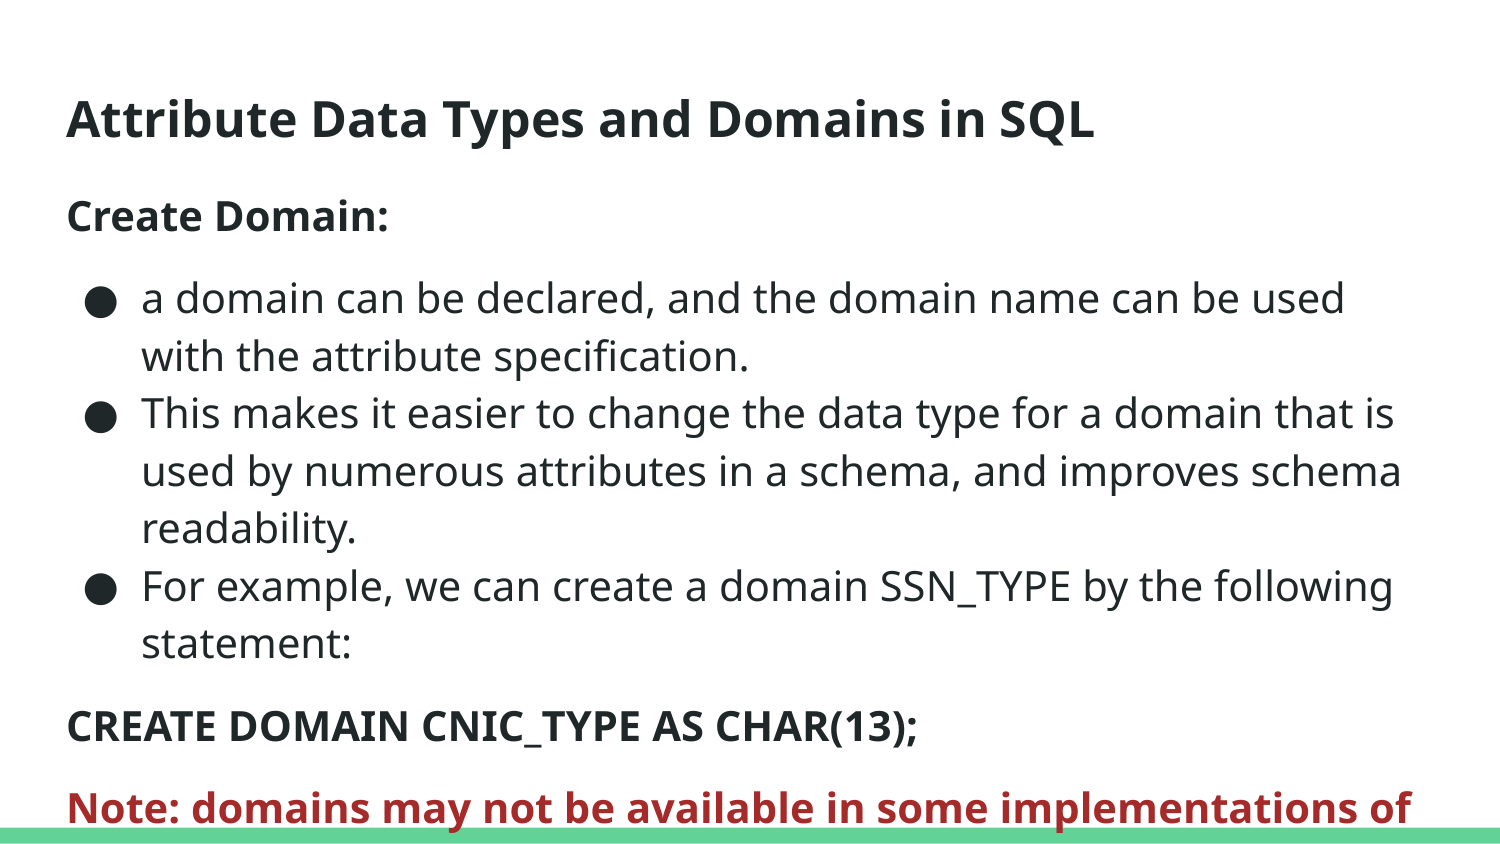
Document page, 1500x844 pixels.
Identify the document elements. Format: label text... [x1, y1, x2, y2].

list Create Domain: a domain can be declared, and the domain name can be used with the attribute specification. This makes it easier to change the data type for a domain that is used by numerous attributes in a schema, and improves schema readability. For example, we can create a domain SSN_TYPE by the following statement: CREATE DOMAIN CNIC_TYPE AS CHAR(13); Note: domains may not be available in some implementations of SQL [51, 166, 1449, 750]
title Attribute Data Types and Domains in SQL [51, 72, 1449, 166]
